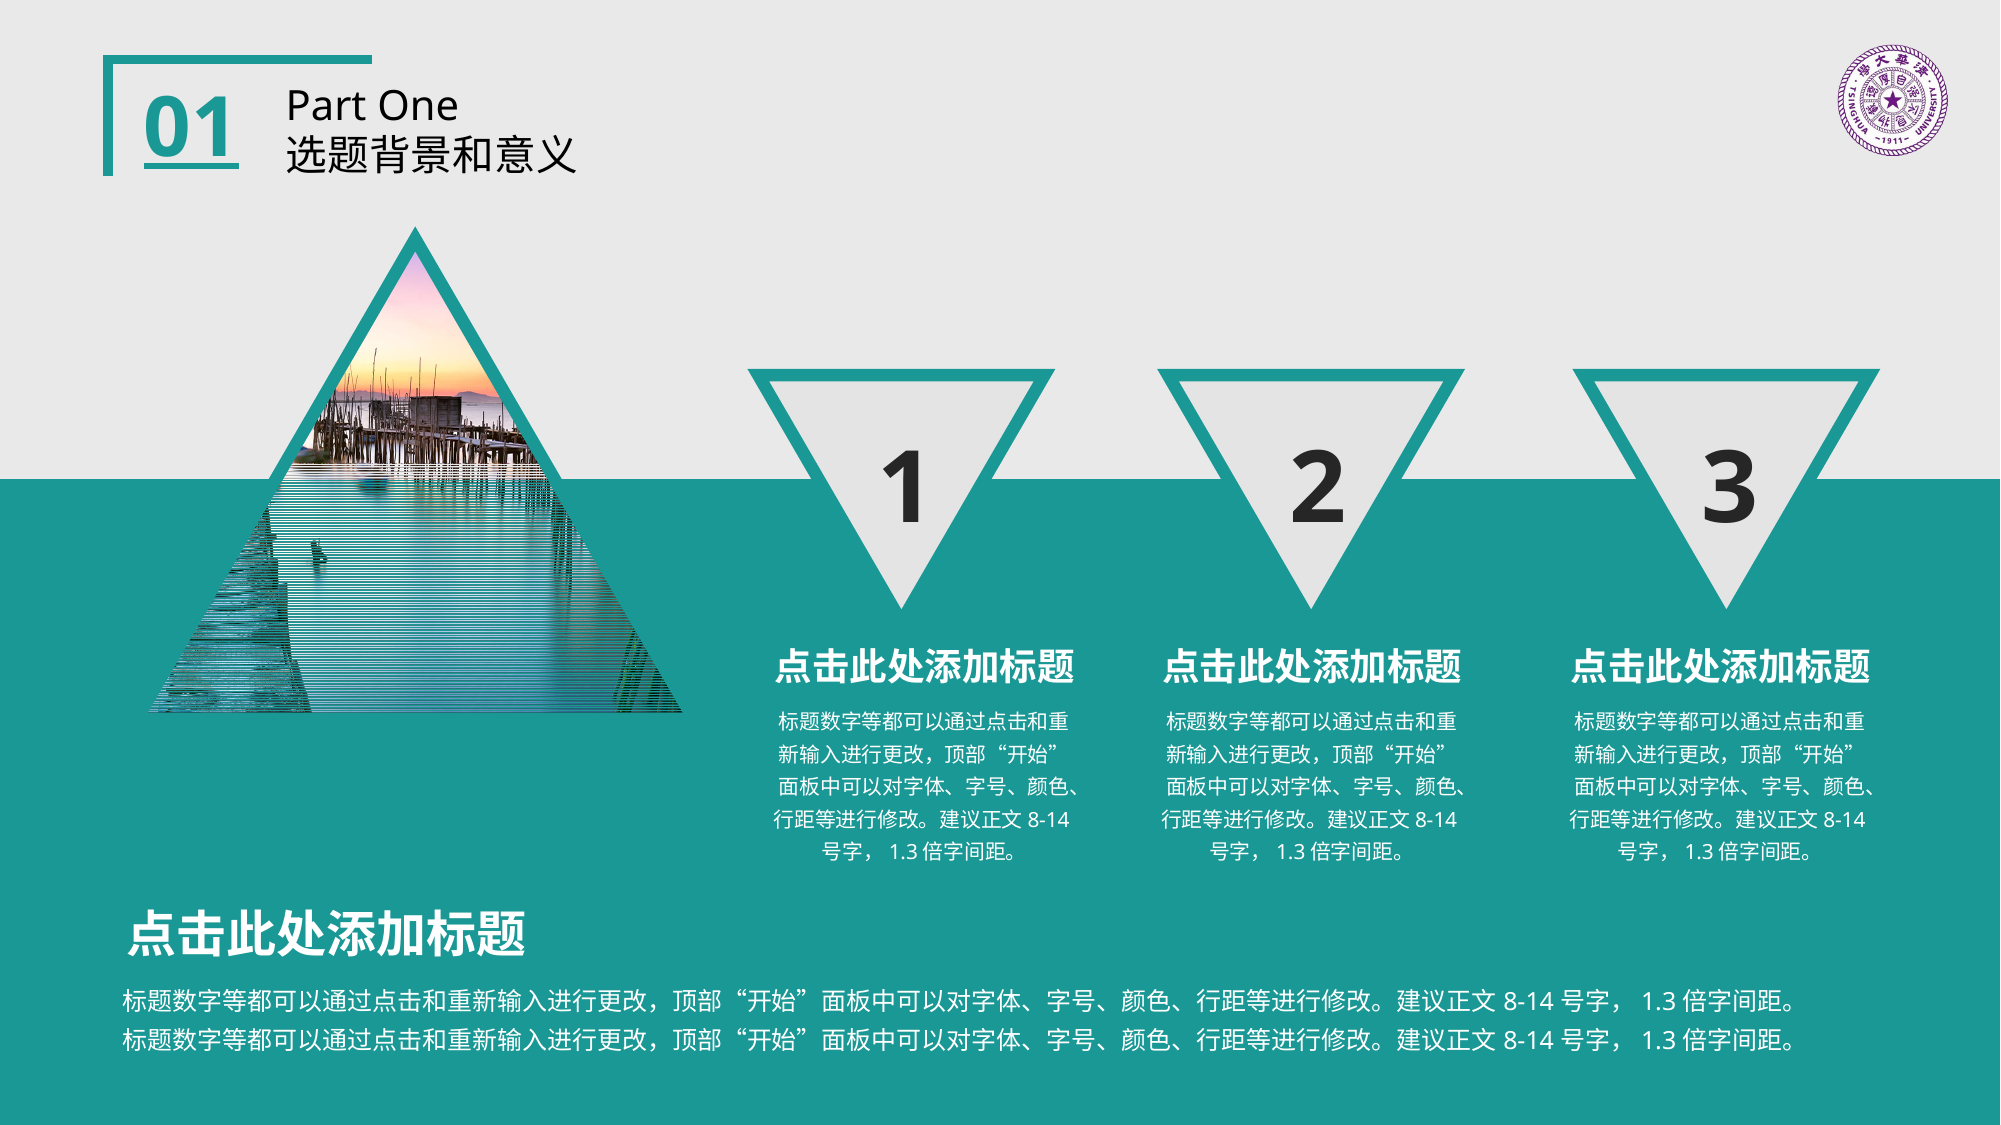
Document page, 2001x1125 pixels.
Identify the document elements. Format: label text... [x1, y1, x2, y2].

text_box 标题数字等都可以通过点击和重新输入进行更改，顶部“开始”面板中可以对字体、字号、颜色、行距等进行修改。建议正文8-14号字，1.3倍字间距。 [1144, 694, 1479, 871]
text_box 2 [1275, 415, 1362, 550]
text_box 1 [862, 415, 950, 550]
text_box 01 [128, 66, 271, 181]
text_box 标题数字等都可以通过点击和重新输入进行更改，顶部“开始”面板中可以对字体、字号、颜色、行距等进行修改。建议正文8-14号字，1.3倍字间距。 [756, 694, 1092, 871]
text_box 点击此处添加标题 [1555, 635, 1886, 694]
text_box [756, 374, 1047, 624]
text_box 点击此处添加标题 [111, 895, 542, 969]
text_box 点击此处添加标题 [759, 635, 1090, 694]
text_box 点击此处添加标题 [1147, 635, 1478, 694]
text_box Part One 选题背景和意义 [270, 71, 631, 186]
text_box 标题数字等都可以通过点击和重新输入进行更改，顶部“开始”面板中可以对字体、字号、颜色、行距等进行修改。建议正文8-14号字，1.3倍字间距。 [1552, 694, 1888, 871]
text_box [1581, 374, 1872, 624]
picture [1835, 42, 1950, 158]
text_box [134, 236, 696, 721]
text_box [1166, 374, 1456, 624]
text_box 标题数字等都可以通过点击和重新输入进行更改，顶部“开始”面板中可以对字体、字号、颜色、行距等进行修改。建议正文8-14号字，1.3倍字间距。 标题数字等都可以通过点击和重新输入进行更改，顶部“开始”面板中可以对字体、字号、颜色、行距等进行修改。建议正文8-14号字，1.3倍字间距。 [107, 969, 1931, 1062]
text_box [0, 478, 2000, 1125]
text_box 3 [1687, 415, 1775, 550]
